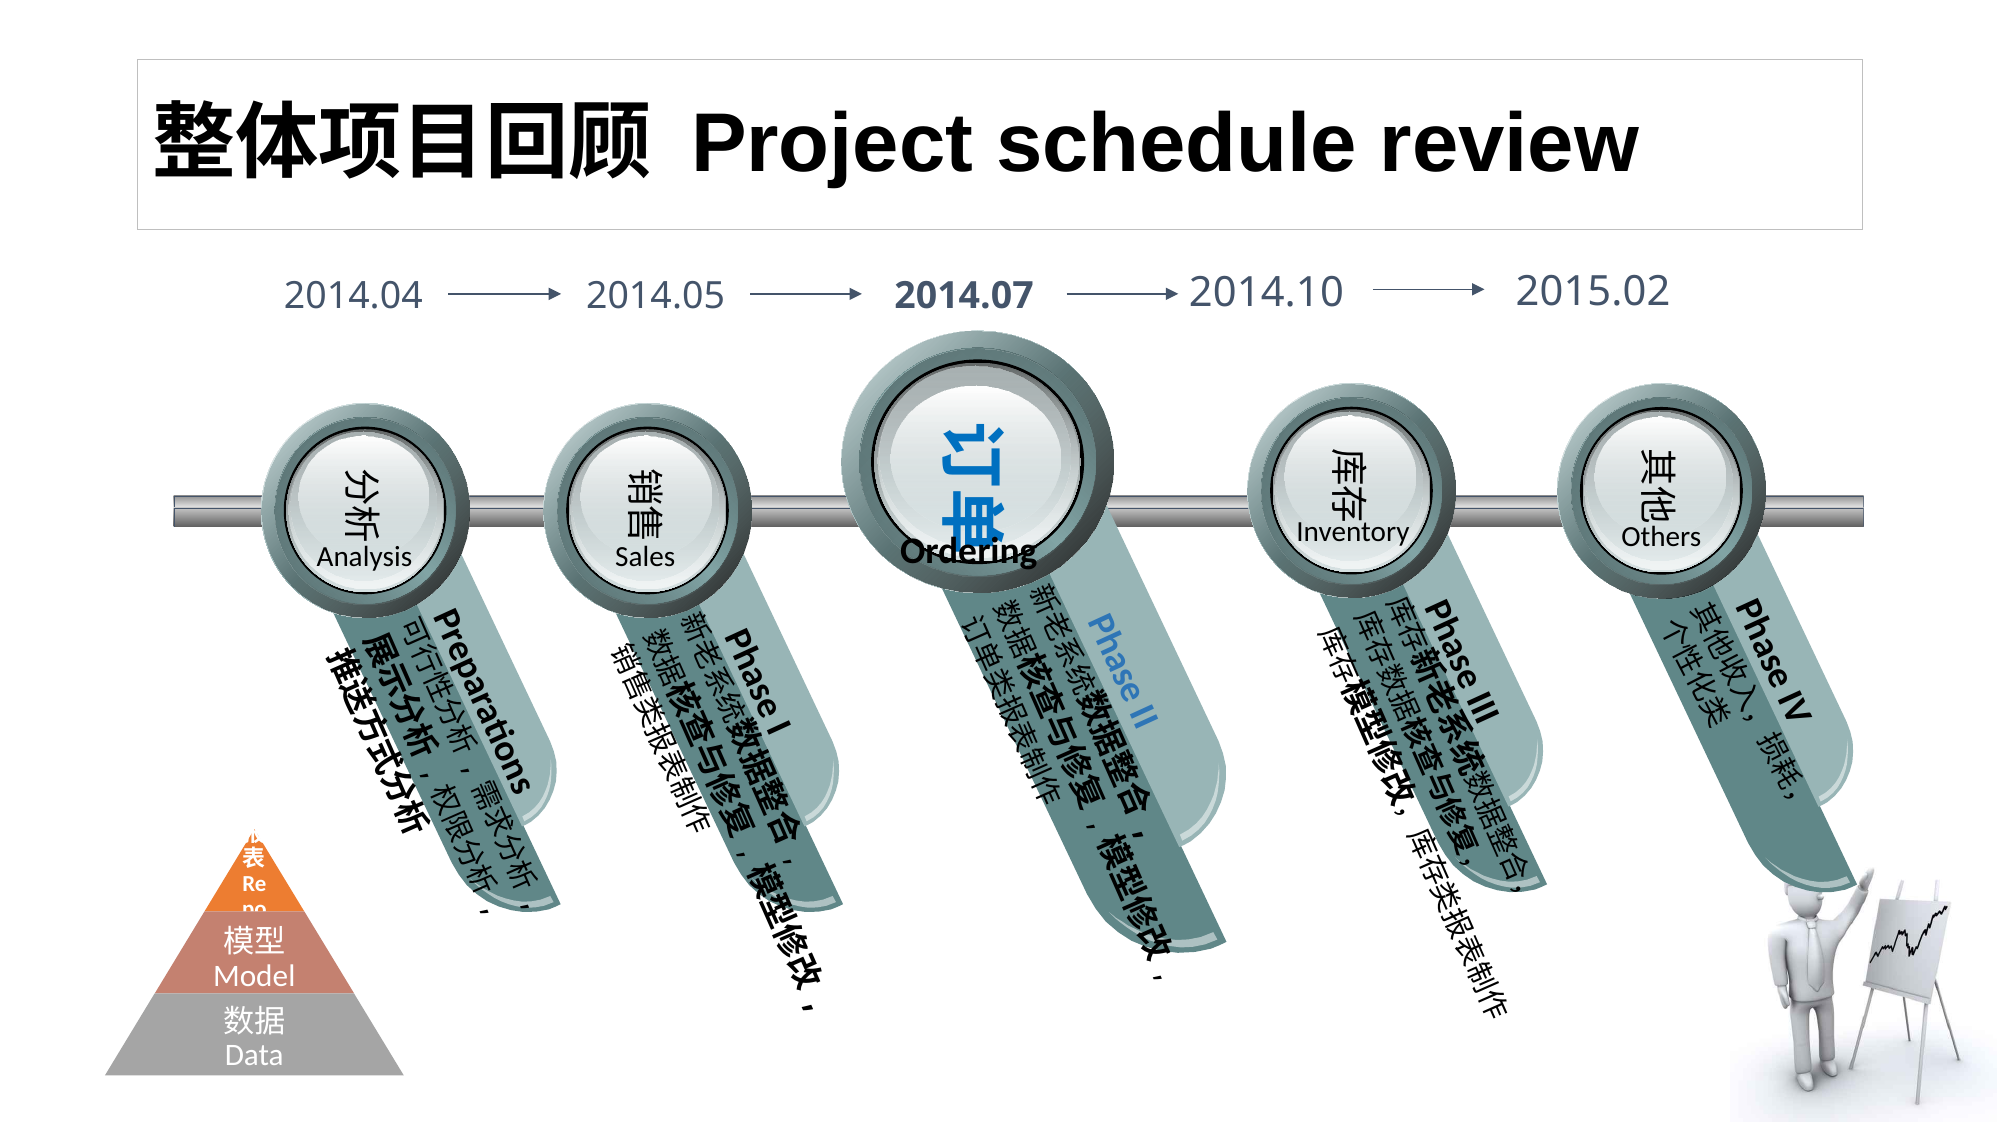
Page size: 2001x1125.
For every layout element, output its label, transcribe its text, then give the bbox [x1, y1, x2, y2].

title 整体项目回顾 Project schedule review [137, 59, 1863, 230]
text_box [104, 256, 1864, 1076]
picture [1730, 854, 1997, 1122]
